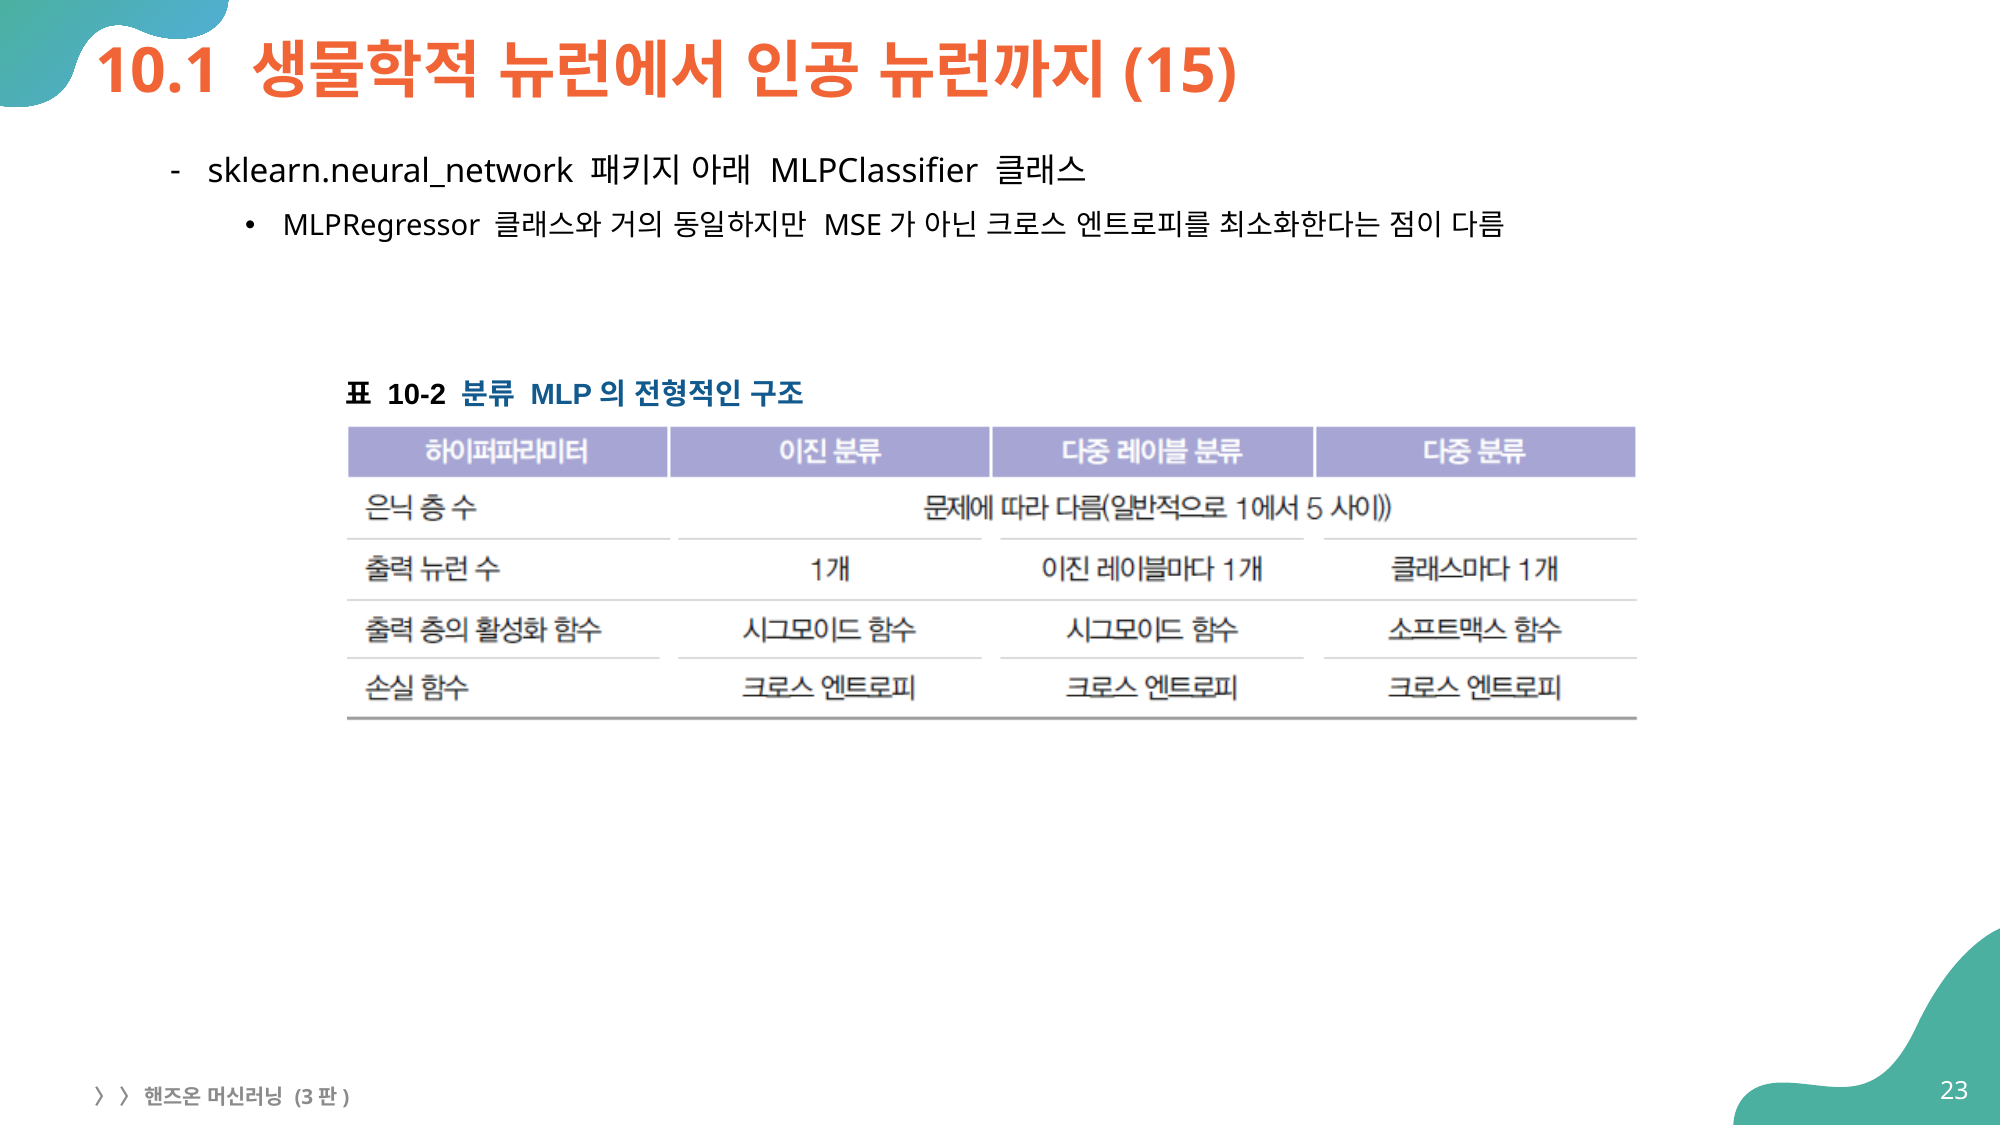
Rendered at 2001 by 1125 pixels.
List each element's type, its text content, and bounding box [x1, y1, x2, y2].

slide_number 23 [1917, 1061, 1984, 1122]
list sklearn.neural_network 패키지 아래 MLPClassifier 클래스 MLPRegressor 클래스와 거의 동일하지만 MSE가 아닌 크로스 엔트로피를 최소화한다는 점이 다름 [79, 133, 1892, 1035]
footer 〉 〉 핸즈온 머신러닝 (3판) [79, 1078, 755, 1114]
text_box 표 10-2 분류 MLP의 전형적인 구조 [330, 367, 1076, 418]
title 10.1 생물학적 뉴런에서 인공 뉴런까지(15) [79, 17, 1931, 128]
picture [347, 424, 1645, 728]
